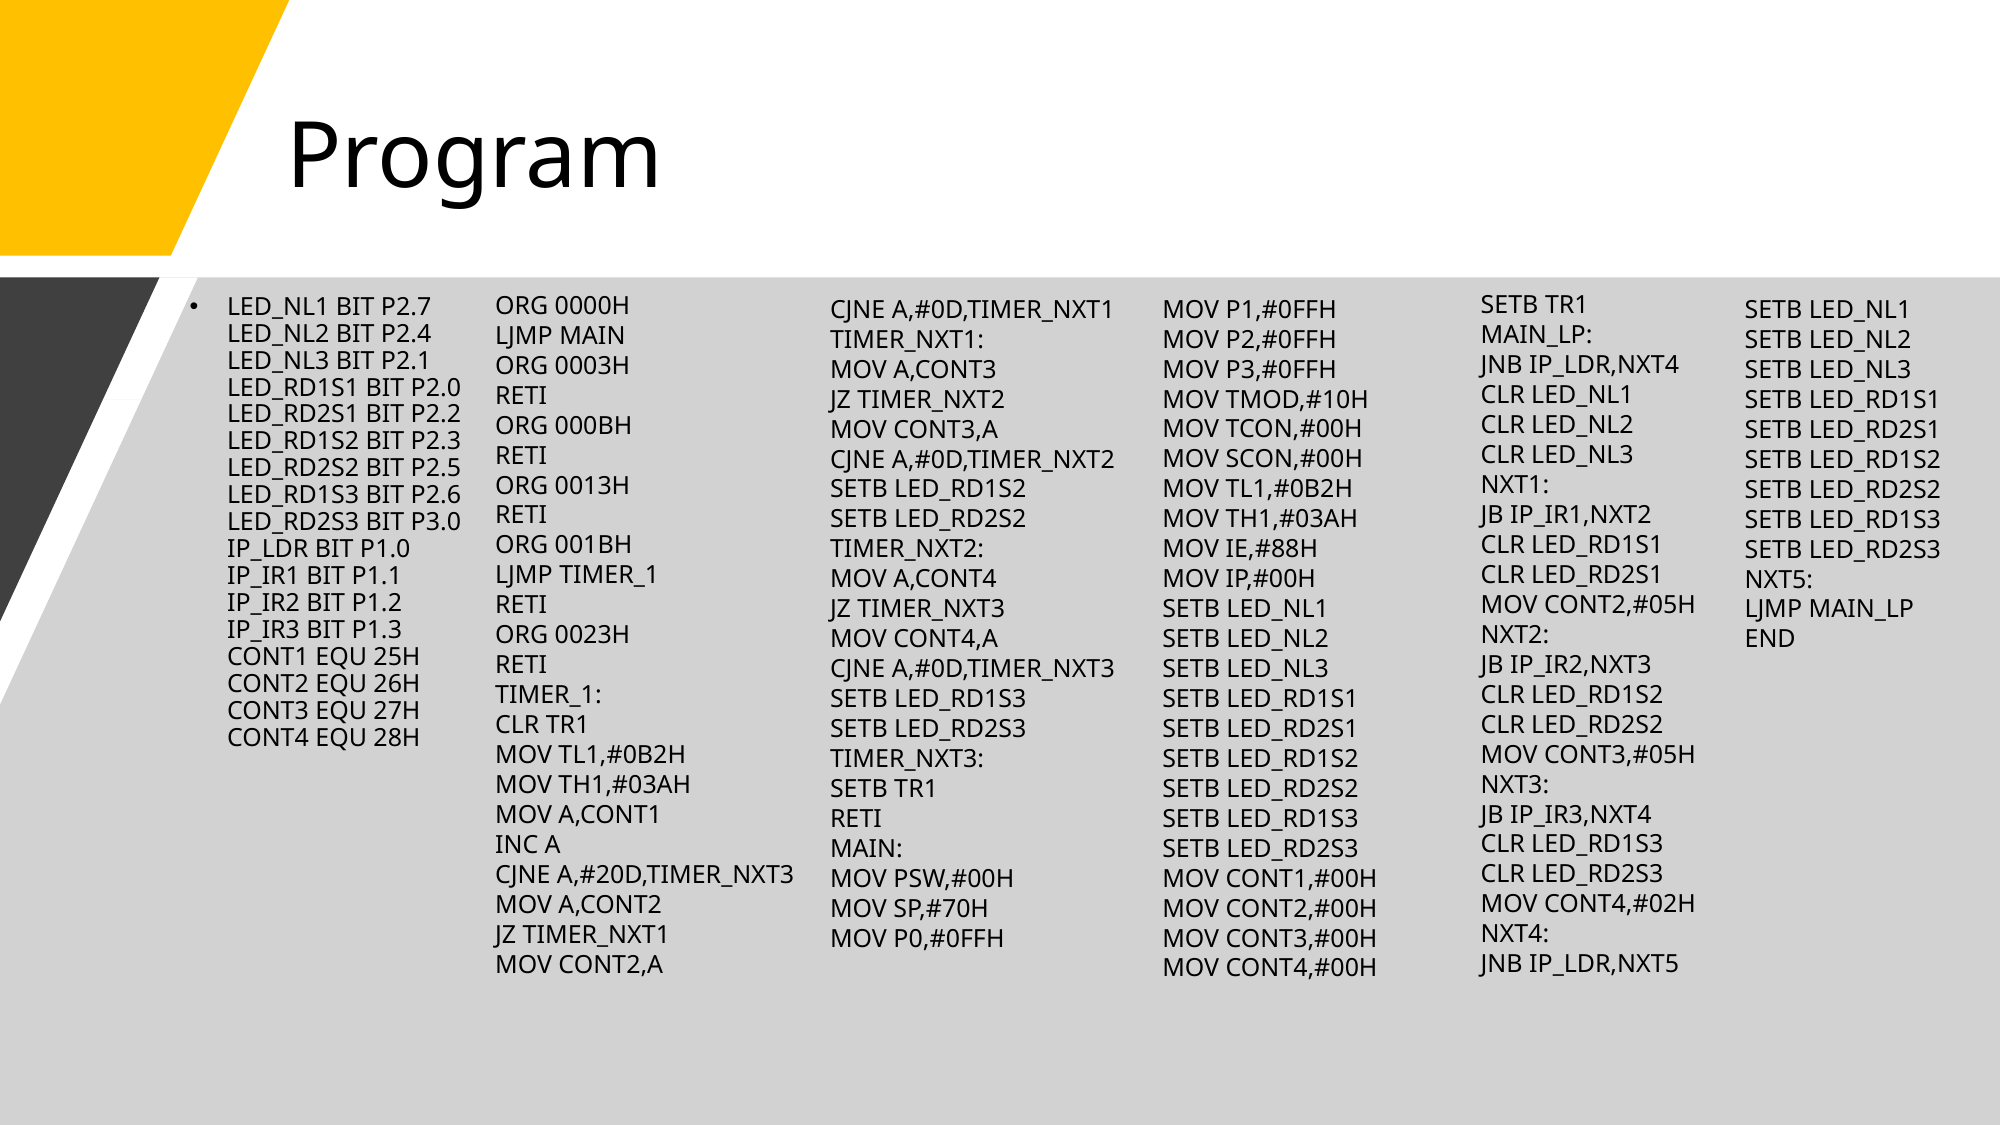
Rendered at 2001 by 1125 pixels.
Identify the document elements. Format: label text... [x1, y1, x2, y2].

text_box [0, 0, 291, 257]
text_box SETB LED_NL1 SETB LED_NL2 SETB LED_NL3 SETB LED_RD1S1 SETB LED_RD2S1 SETB LED_RD1S2 SETB LED_RD2S2 SETB LED_RD1S3 SETB LED_RD2S3 NXT5: LJMP MAIN_LP END [1729, 286, 1958, 661]
title Program [271, 60, 1808, 255]
text_box SETB TR1 MAIN_LP: JNB IP_LDR,NXT4 CLR LED_NL1 CLR LED_NL2 CLR LED_NL3 NXT1: JB IP_IR1,NXT2 CLR LED_RD1S1 CLR LED_RD2S1 MOV CONT2,#05H NXT2: JB IP_IR2,NXT3 CLR LED_RD1S2 CLR LED_RD2S2 MOV CONT3,#05H NXT3: JB IP_IR3,NXT4 CLR LED_RD1S3 CLR LED_RD2S3 MOV CONT4,#02H NXT4: JNB IP_LDR,NXT5 [1465, 281, 1730, 1016]
text_box [0, 276, 2000, 1125]
text_box [0, 276, 162, 622]
text_box CJNE A,#0D,TIMER_NXT1 TIMER_NXT1: MOV A,CONT3 JZ TIMER_NXT2 MOV CONT3,A CJNE A,#0D,TIMER_NXT2 SETB LED_RD1S2 SETB LED_RD2S2 TIMER_NXT2: MOV A,CONT4 JZ TIMER_NXT3 MOV CONT4,A CJNE A,#0D,TIMER_NXT3 SETB LED_RD1S3 SETB LED_RD2S3 TIMER_NXT3: SETB TR1 RETI MAIN: MOV PSW,#00H MOV SP,#70H MOV P0,#0FFH [814, 255, 1147, 990]
text_box MOV P1,#0FFH MOV P2,#0FFH MOV P3,#0FFH MOV TMOD,#10H MOV TCON,#00H MOV SCON,#00H MOV TL1,#0B2H MOV TH1,#03AH MOV IE,#88H MOV IP,#00H SETB LED_NL1 SETB LED_NL2 SETB LED_NL3 SETB LED_RD1S1 SETB LED_RD2S1 SETB LED_RD1S2 SETB LED_RD2S2 SETB LED_RD1S3 SETB LED_RD2S3 MOV CONT1,#00H MOV CONT2,#00H MOV CONT3,#00H MOV CONT4,#00H [1147, 255, 1598, 1020]
list LED_NL1 BIT P2.7 LED_NL2 BIT P2.4 LED_NL3 BIT P2.1 LED_RD1S1 BIT P2.0 LED_RD2S1 BIT P2.2 LED_RD1S2 BIT P2.3 LED_RD2S2 BIT P2.5 LED_RD1S3 BIT P2.6 LED_RD2S3 BIT P3.0 IP_LDR BIT P1.0 IP_IR1 BIT P1.1 IP_IR2 BIT P1.2 IP_IR3 BIT P1.3 CONT1 EQU 25H CONT2 EQU 26H CONT3 EQU 27H CONT4 EQU 28H [174, 286, 499, 1061]
text_box ORG 0000H LJMP MAIN ORG 0003H RETI ORG 000BH RETI ORG 0013H RETI ORG 001BH LJMP TIMER_1 RETI ORG 0023H RETI TIMER_1: CLR TR1 MOV TL1,#0B2H MOV TH1,#03AH MOV A,CONT1 INC A CJNE A,#20D,TIMER_NXT3 MOV A,CONT2 JZ TIMER_NXT1 MOV CONT2,A [480, 281, 820, 1016]
